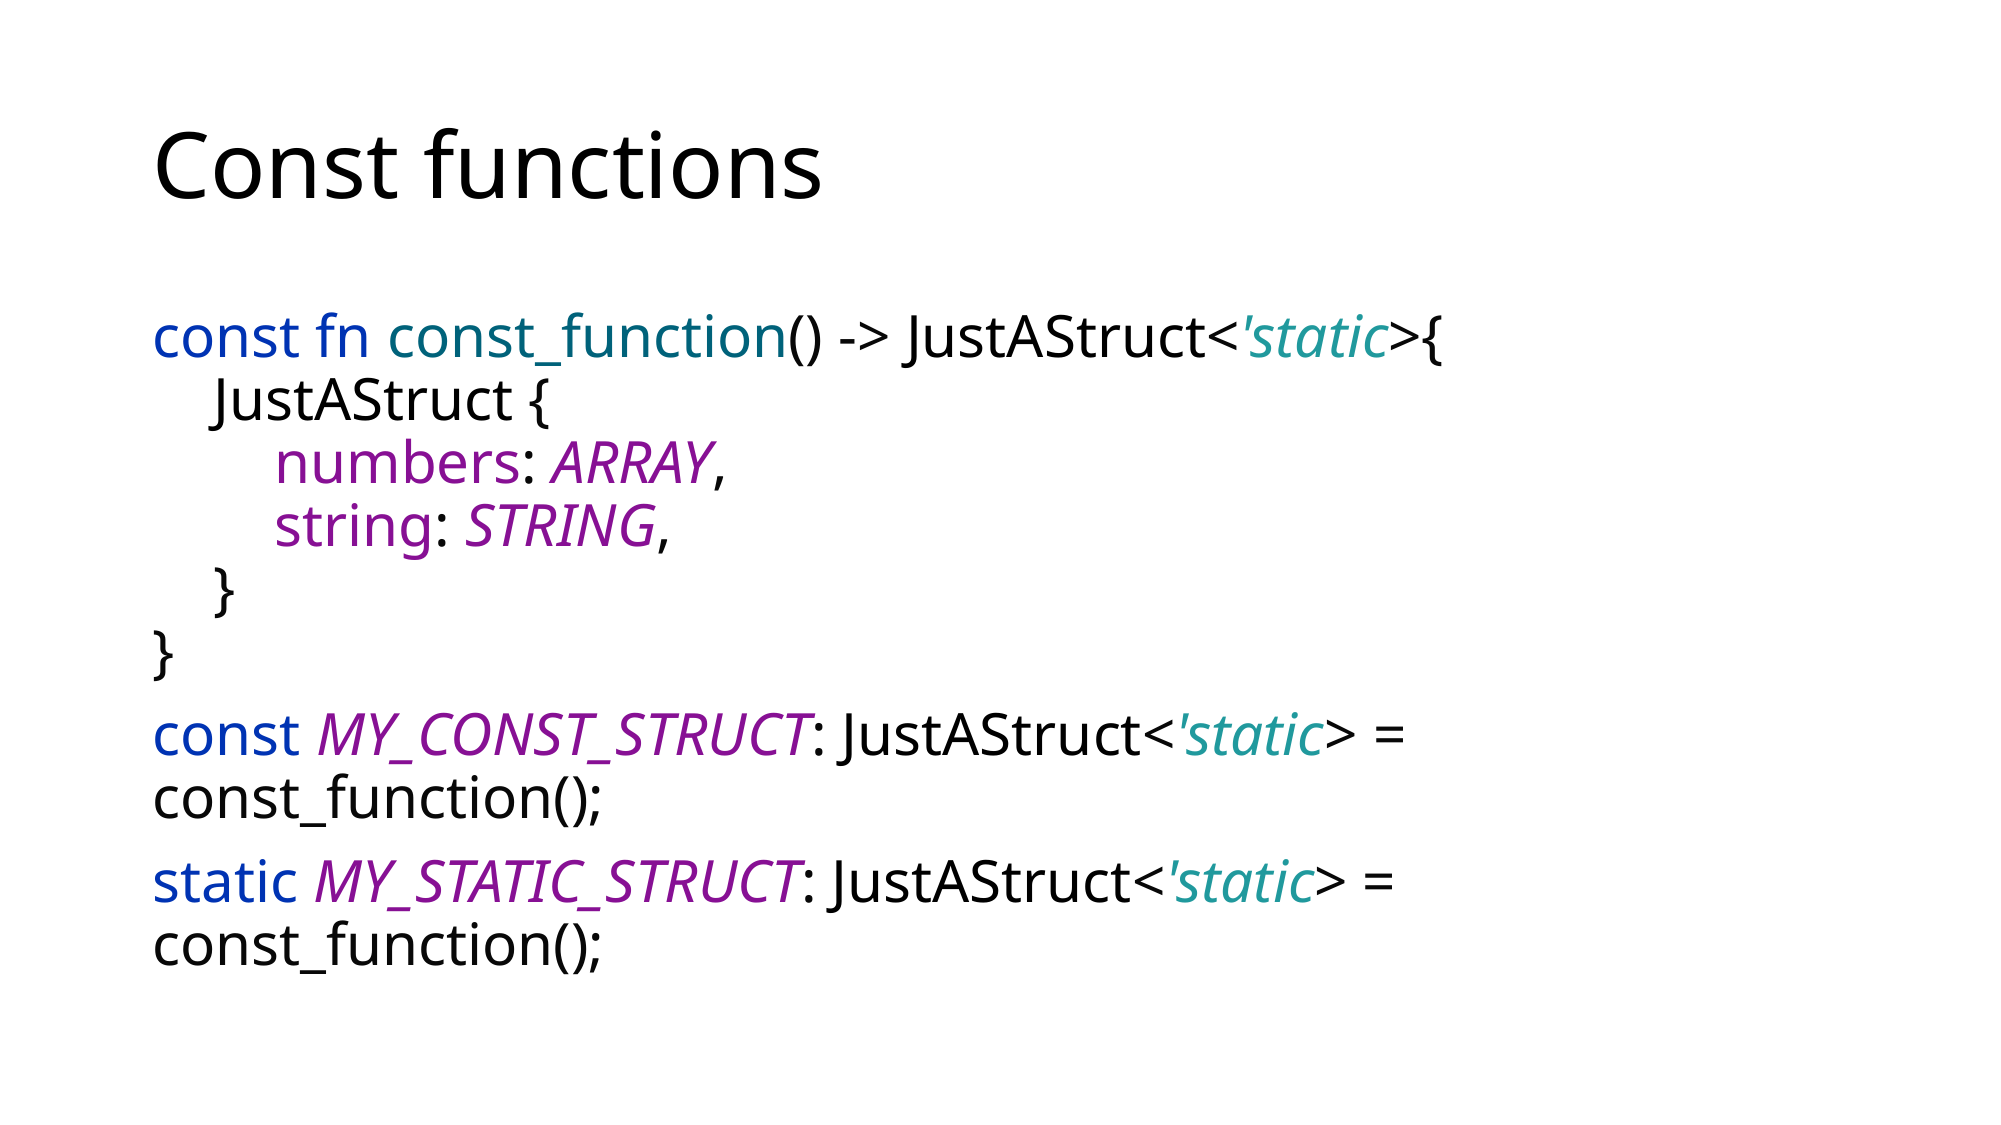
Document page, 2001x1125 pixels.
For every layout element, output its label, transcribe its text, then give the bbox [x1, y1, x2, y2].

list const fn const_function() -> JustAStruct<'static>{ JustAStruct { numbers: ARRAY, string: STRING, } } const MY_CONST_STRUCT: JustAStruct<'static> = const_function(); static MY_STATIC_STRUCT: JustAStruct<'static> = const_function(); [137, 299, 1863, 1014]
title Const functions [137, 59, 1863, 278]
